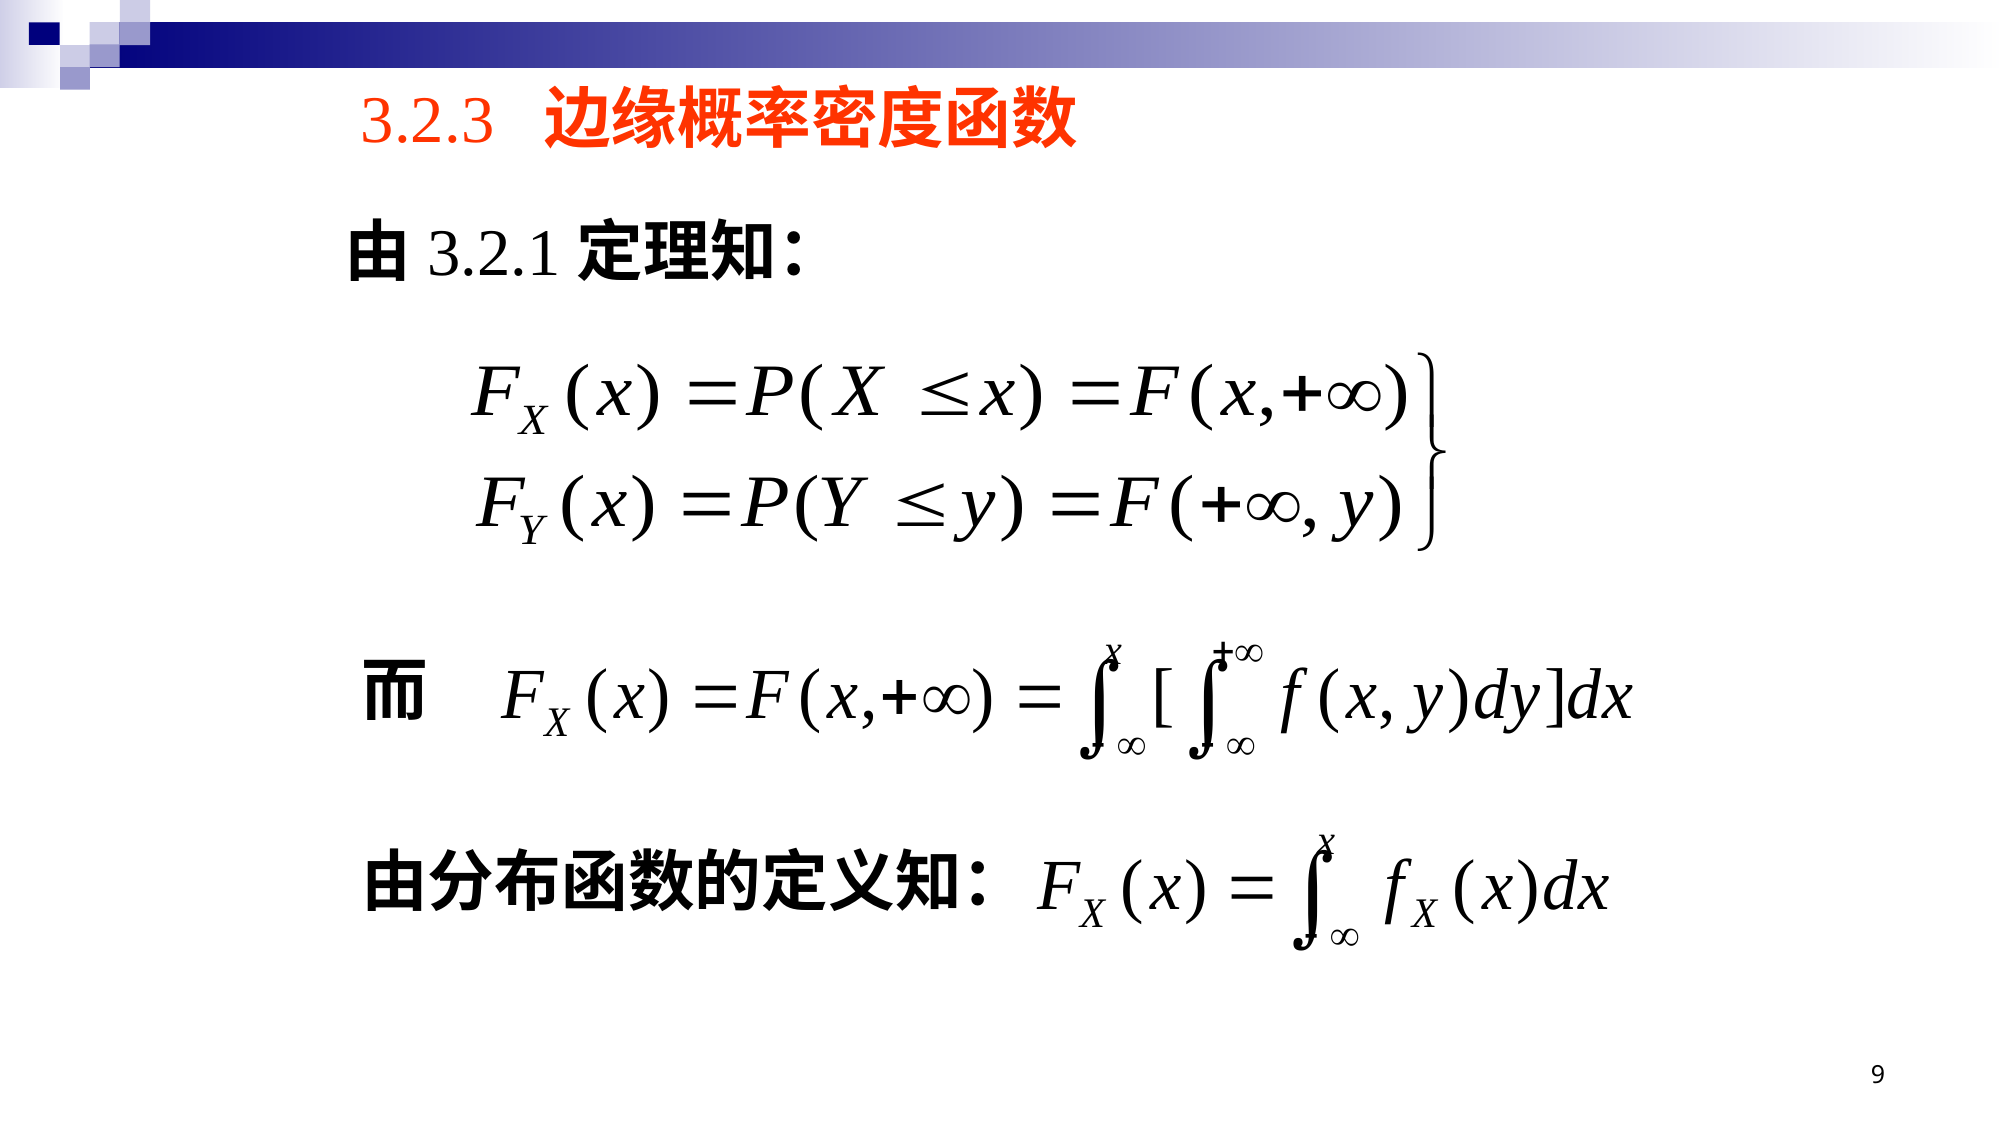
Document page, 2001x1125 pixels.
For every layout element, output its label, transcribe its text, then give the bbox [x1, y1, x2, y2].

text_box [347, 806, 1622, 959]
text_box 3.2.3 边缘概率密度函数 [347, 68, 1750, 163]
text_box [330, 201, 1457, 565]
slide_number 9 [1433, 1025, 1900, 1100]
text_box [347, 616, 1642, 769]
